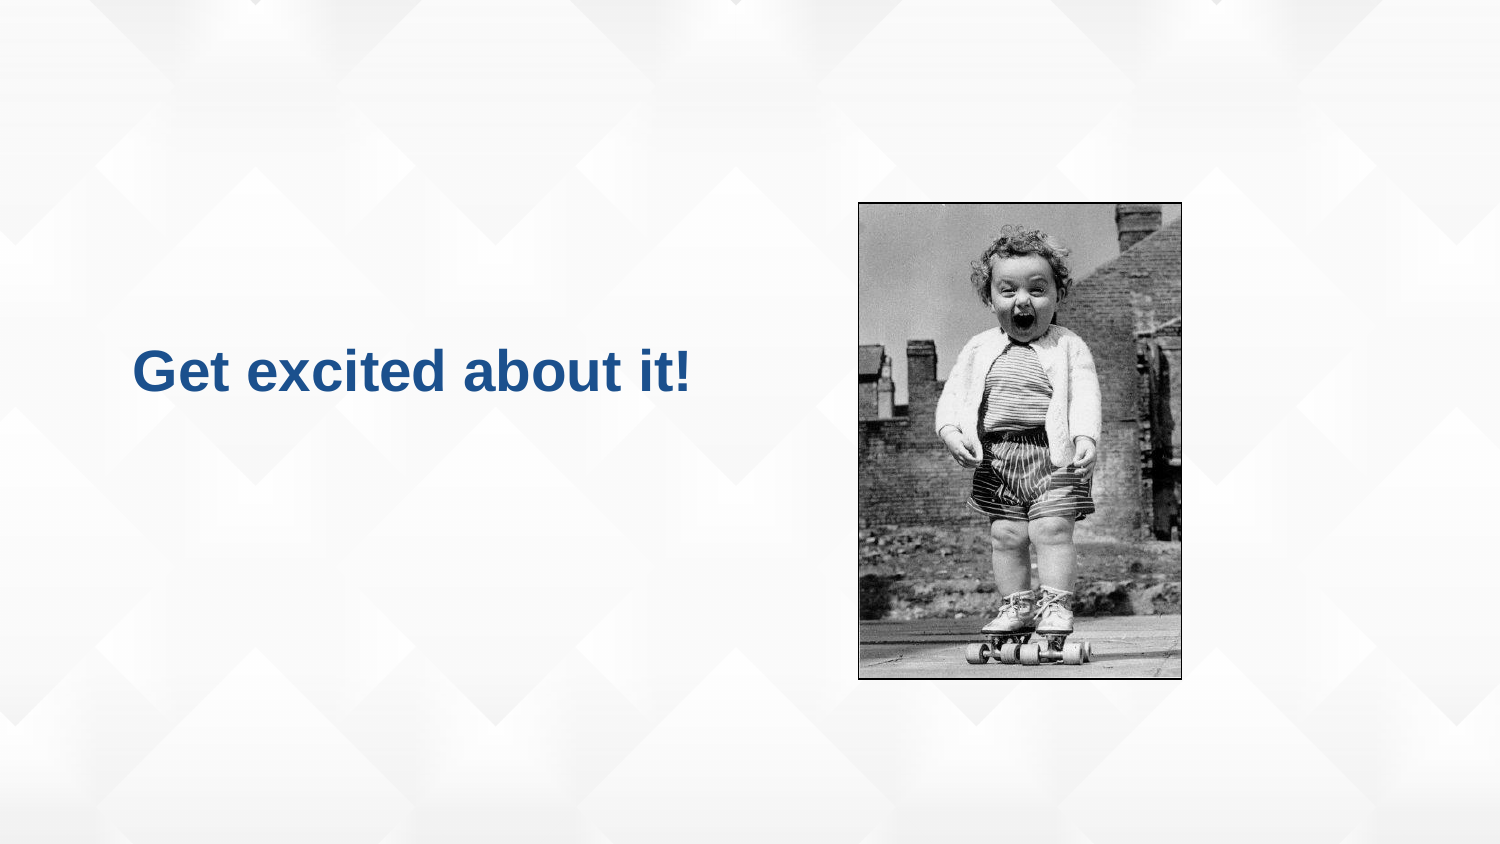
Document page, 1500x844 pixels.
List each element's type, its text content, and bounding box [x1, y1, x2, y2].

text_box Get excited about it! [62, 326, 764, 411]
picture [0, 0, 1500, 844]
